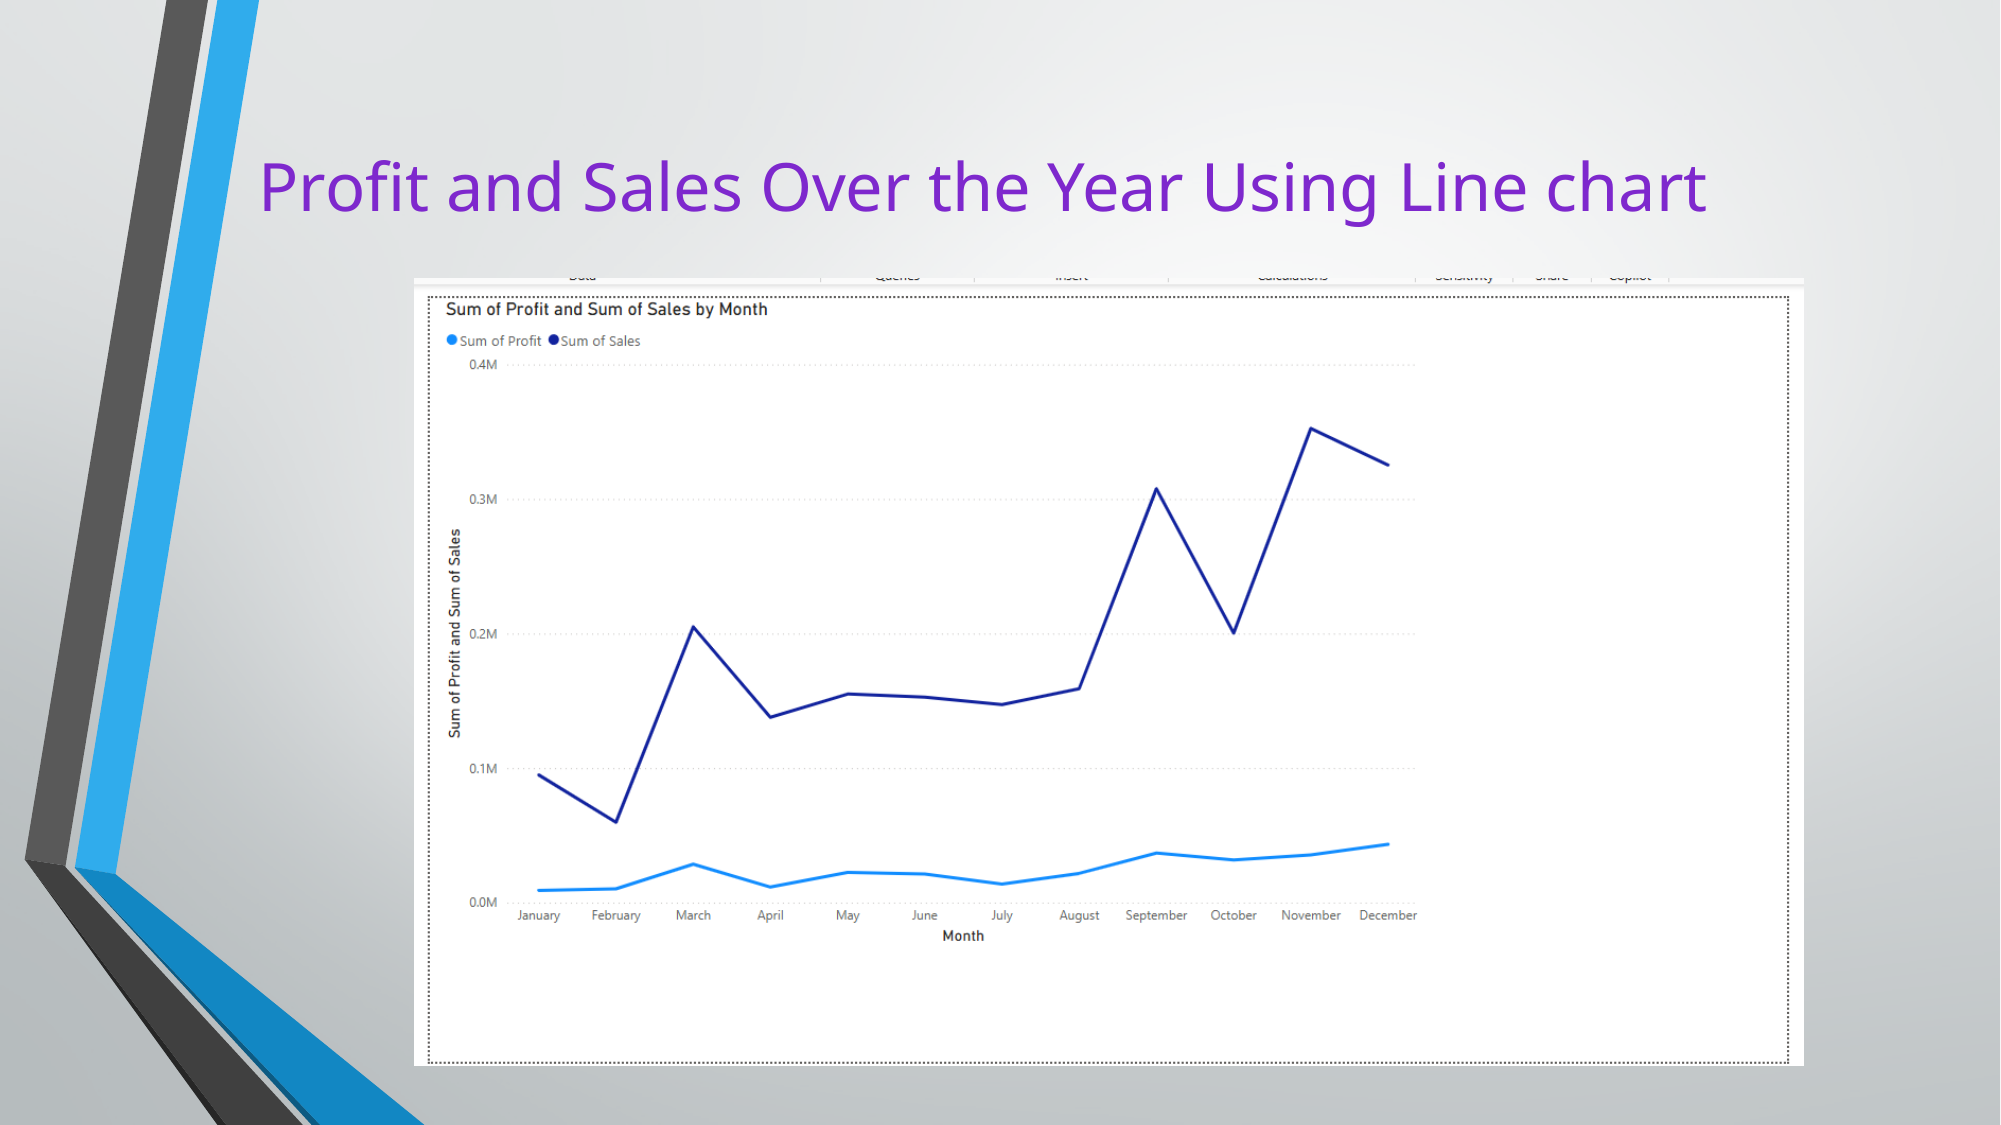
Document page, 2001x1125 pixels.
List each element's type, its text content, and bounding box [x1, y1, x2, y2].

title Profit and Sales Over the Year Using Line chart [243, 112, 1724, 257]
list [413, 278, 1804, 1067]
